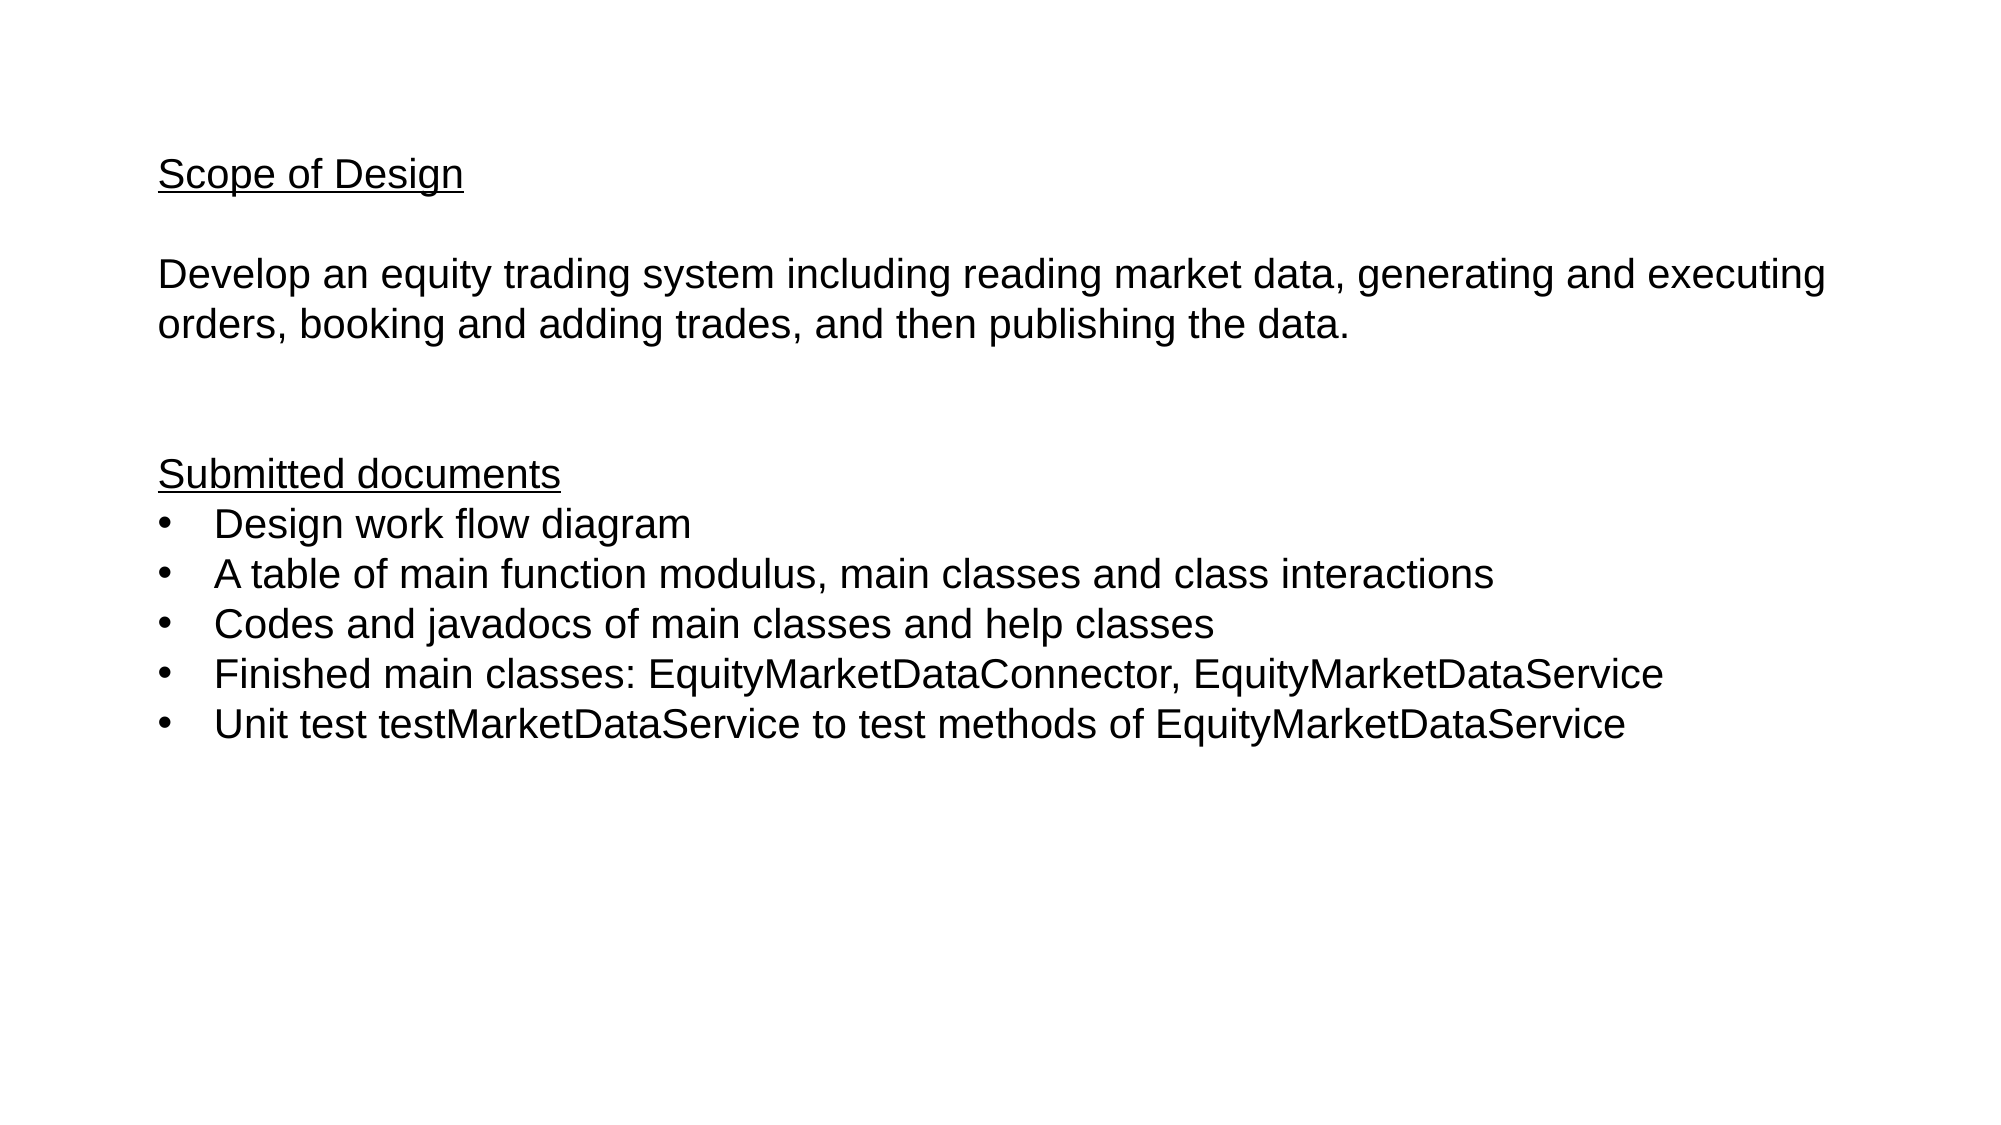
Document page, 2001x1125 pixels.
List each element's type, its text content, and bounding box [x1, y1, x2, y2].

text_box Scope of Design Develop an equity trading system including reading market data, generating and executing orders, booking and adding trades, and then publishing the data. Submitted documents Design work flow diagram A table of main function modulus, main classes and class interactions Codes and javadocs of main classes and help classes Finished main classes: EquityMarketDataConnector, EquityMarketDataService Unit test testMarketDataService to test methods of EquityMarketDataService [142, 139, 1853, 925]
